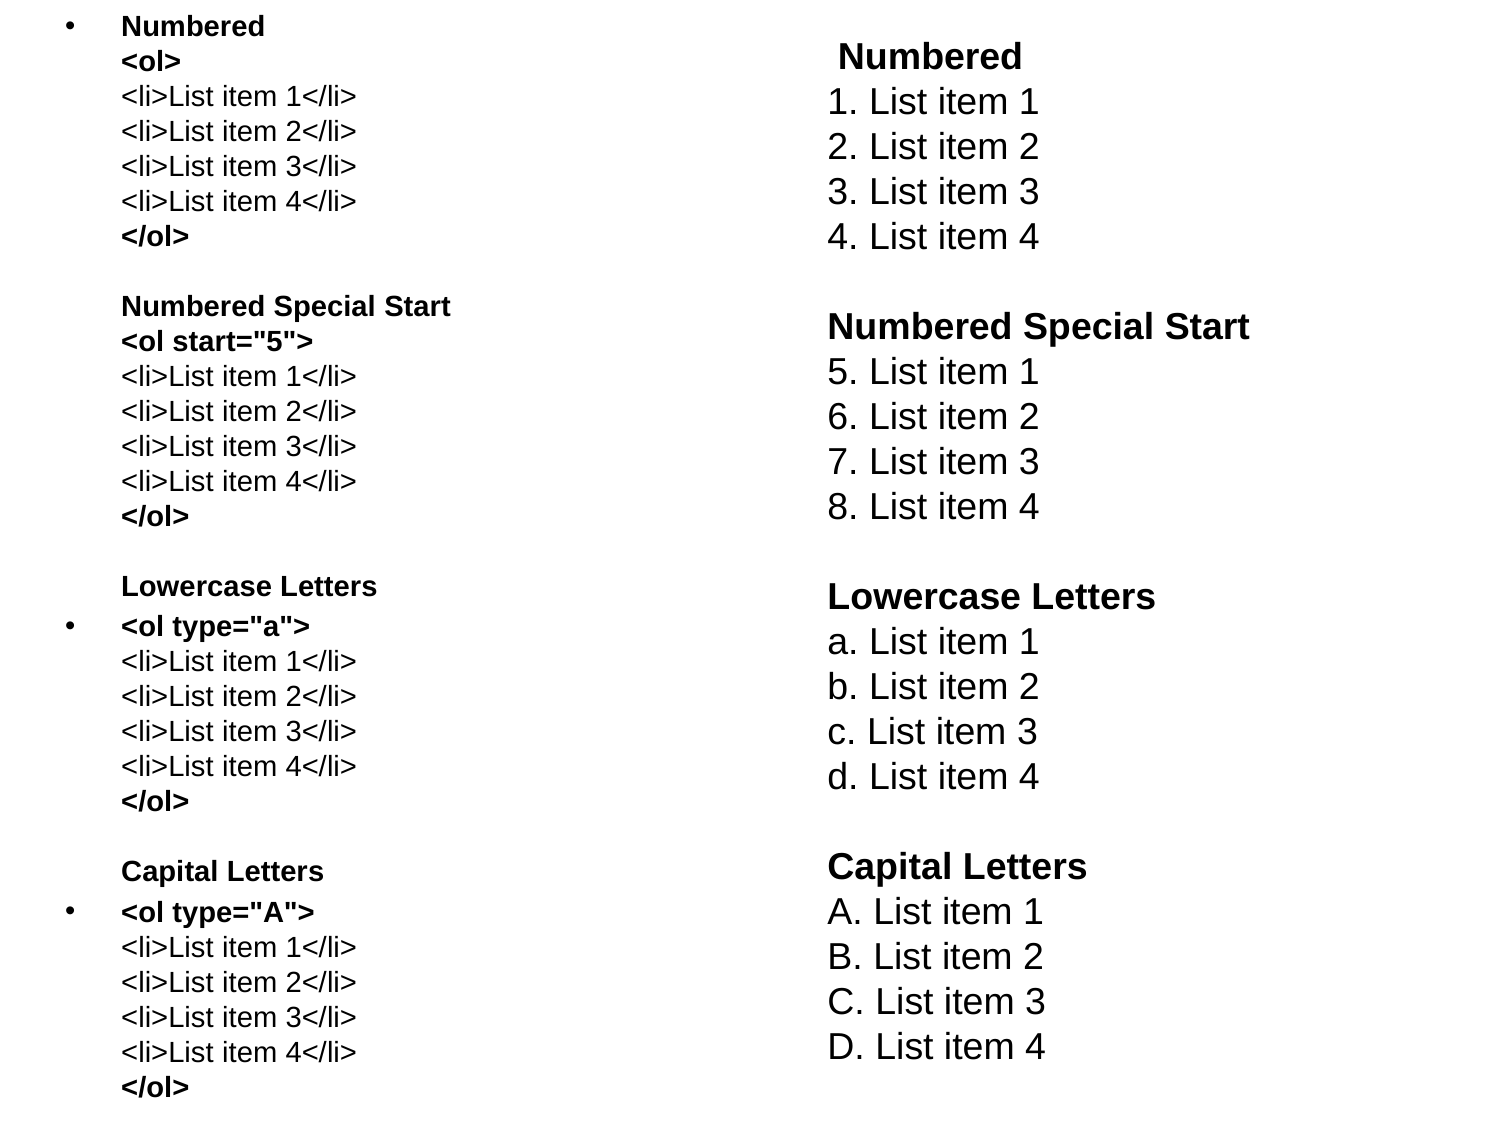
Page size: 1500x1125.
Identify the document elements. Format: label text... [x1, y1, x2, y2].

text_box Numbered 1. List item 1 2. List item 2 3. List item 3 4. List item 4 Numbered Special Start 5. List item 1 6. List item 2 7. List item 3 8. List item 4 Lowercase Letters a. List item 1 b. List item 2 c. List item 3 d. List item 4 Capital Letters A. List item 1 B. List item 2 C. List item 3 D. List item 4 [812, 24, 1425, 1088]
list Numbered <ol> <li>List item 1</li> <li>List item 2</li> <li>List item 3</li> <li>List item 4</li> </ol> Numbered Special Start <ol start="5"> <li>List item 1</li> <li>List item 2</li> <li>List item 3</li> <li>List item 4</li> </ol> Lowercase Letters <ol type="a"> <li>List item 1</li> <li>List item 2</li> <li>List item 3</li> <li>List item 4</li> </ol> Capital Letters <ol type="A"> <li>List item 1</li> <li>List item 2</li> <li>List item 3</li> <li>List item 4</li> </ol> [50, 0, 675, 1125]
